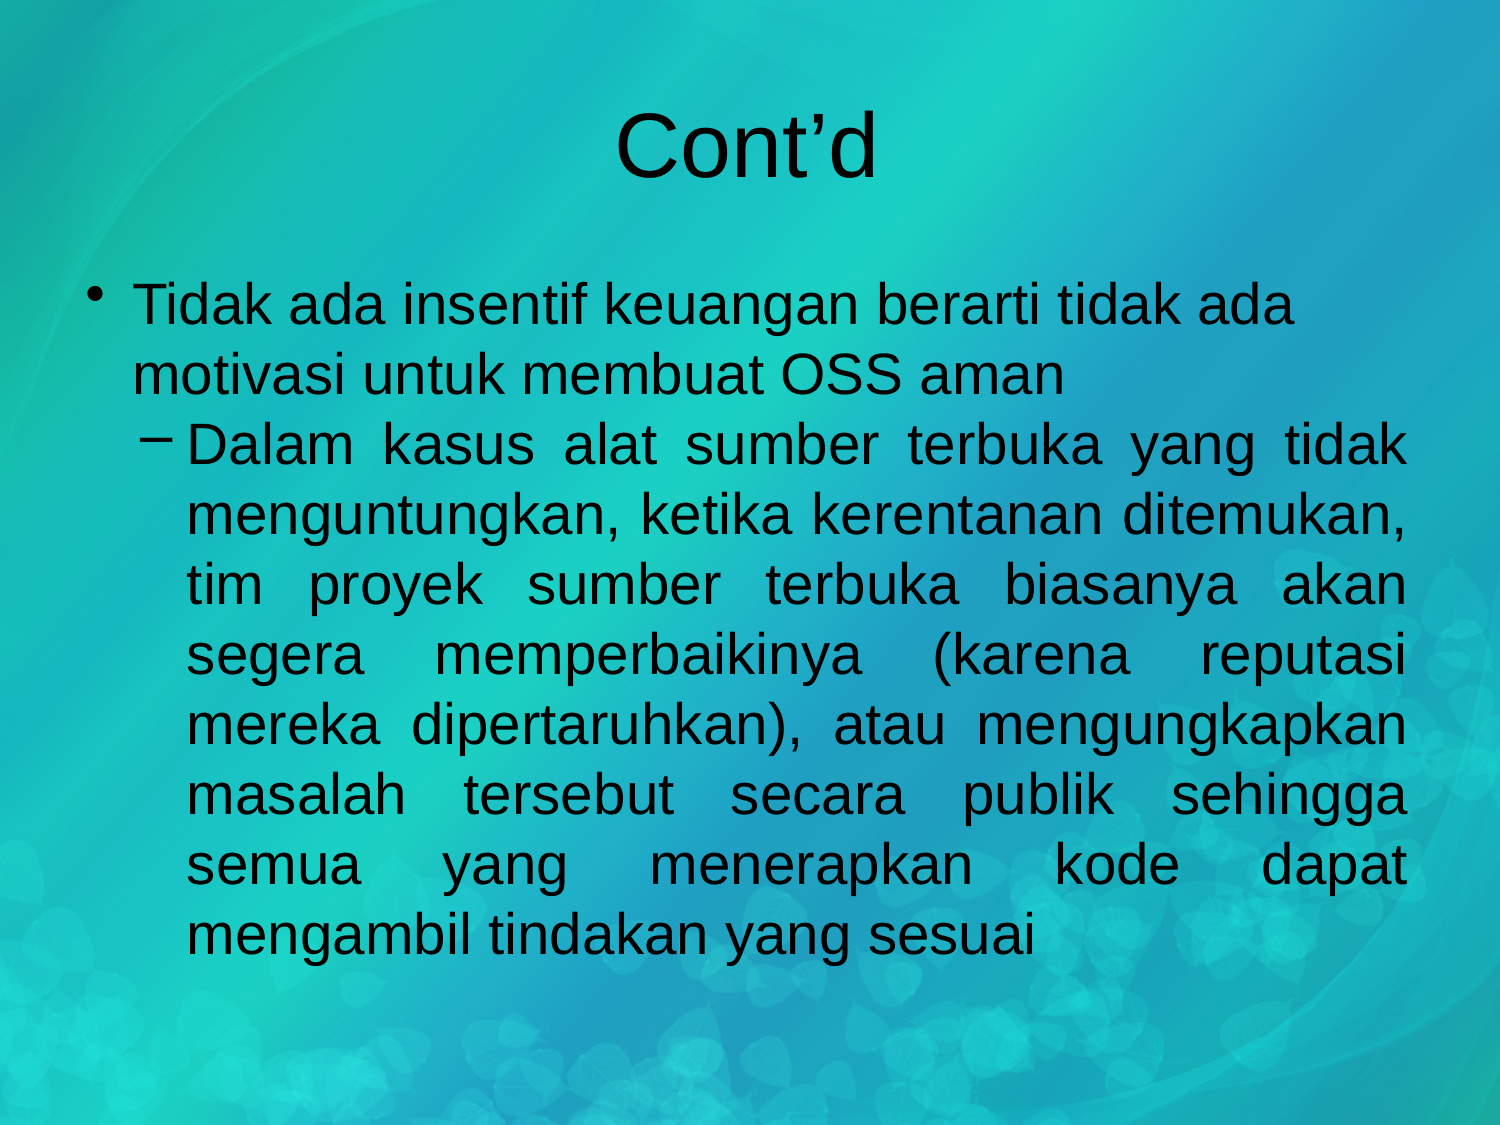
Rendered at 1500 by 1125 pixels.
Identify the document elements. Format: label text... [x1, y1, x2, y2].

title Cont’d [70, 47, 1425, 236]
picture [0, 0, 1500, 1125]
list Tidak ada insentif keuangan berarti tidak ada motivasi untuk membuat OSS aman Dalam kasus alat sumber terbuka yang tidak menguntungkan, ketika kerentanan ditemukan, tim proyek sumber terbuka biasanya akan segera memperbaikinya (karena reputasi mereka dipertaruhkan), atau mengungkapkan masalah tersebut secara publik sehingga semua yang menerapkan kode dapat mengambil tindakan yang sesuai [70, 258, 1425, 1001]
